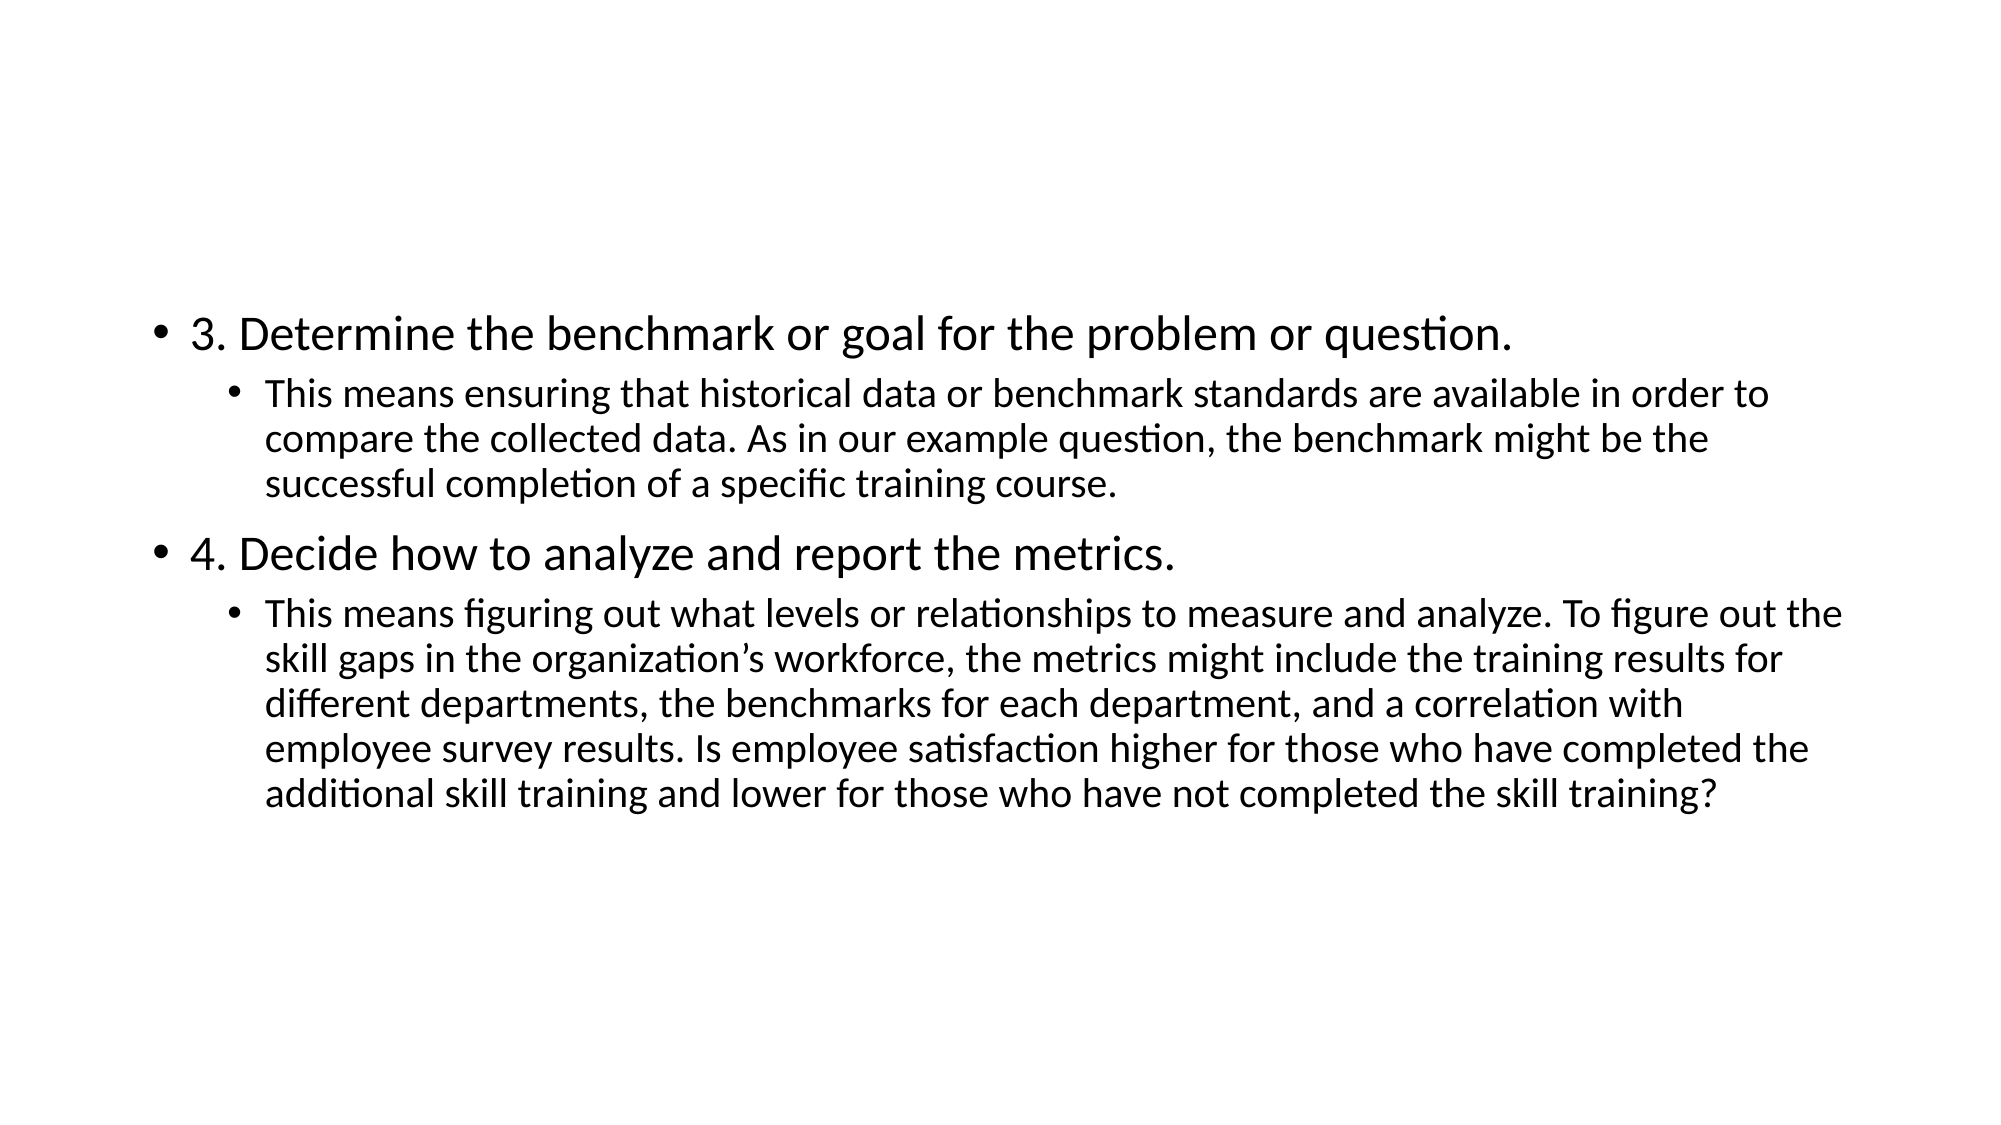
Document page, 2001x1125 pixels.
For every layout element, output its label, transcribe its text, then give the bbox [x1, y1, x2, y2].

list 3. Determine the benchmark or goal for the problem or question. This means ensuring that historical data or benchmark standards are available in order to compare the collected data. As in our example question, the benchmark might be the successful completion of a specific training course. 4. Decide how to analyze and report the metrics. This means figuring out what levels or relationships to measure and analyze. To figure out the skill gaps in the organization’s workforce, the metrics might include the training results for different departments, the benchmarks for each department, and a correlation with employee survey results. Is employee satisfaction higher for those who have completed the additional skill training and lower for those who have not completed the skill training? [137, 299, 1863, 1014]
